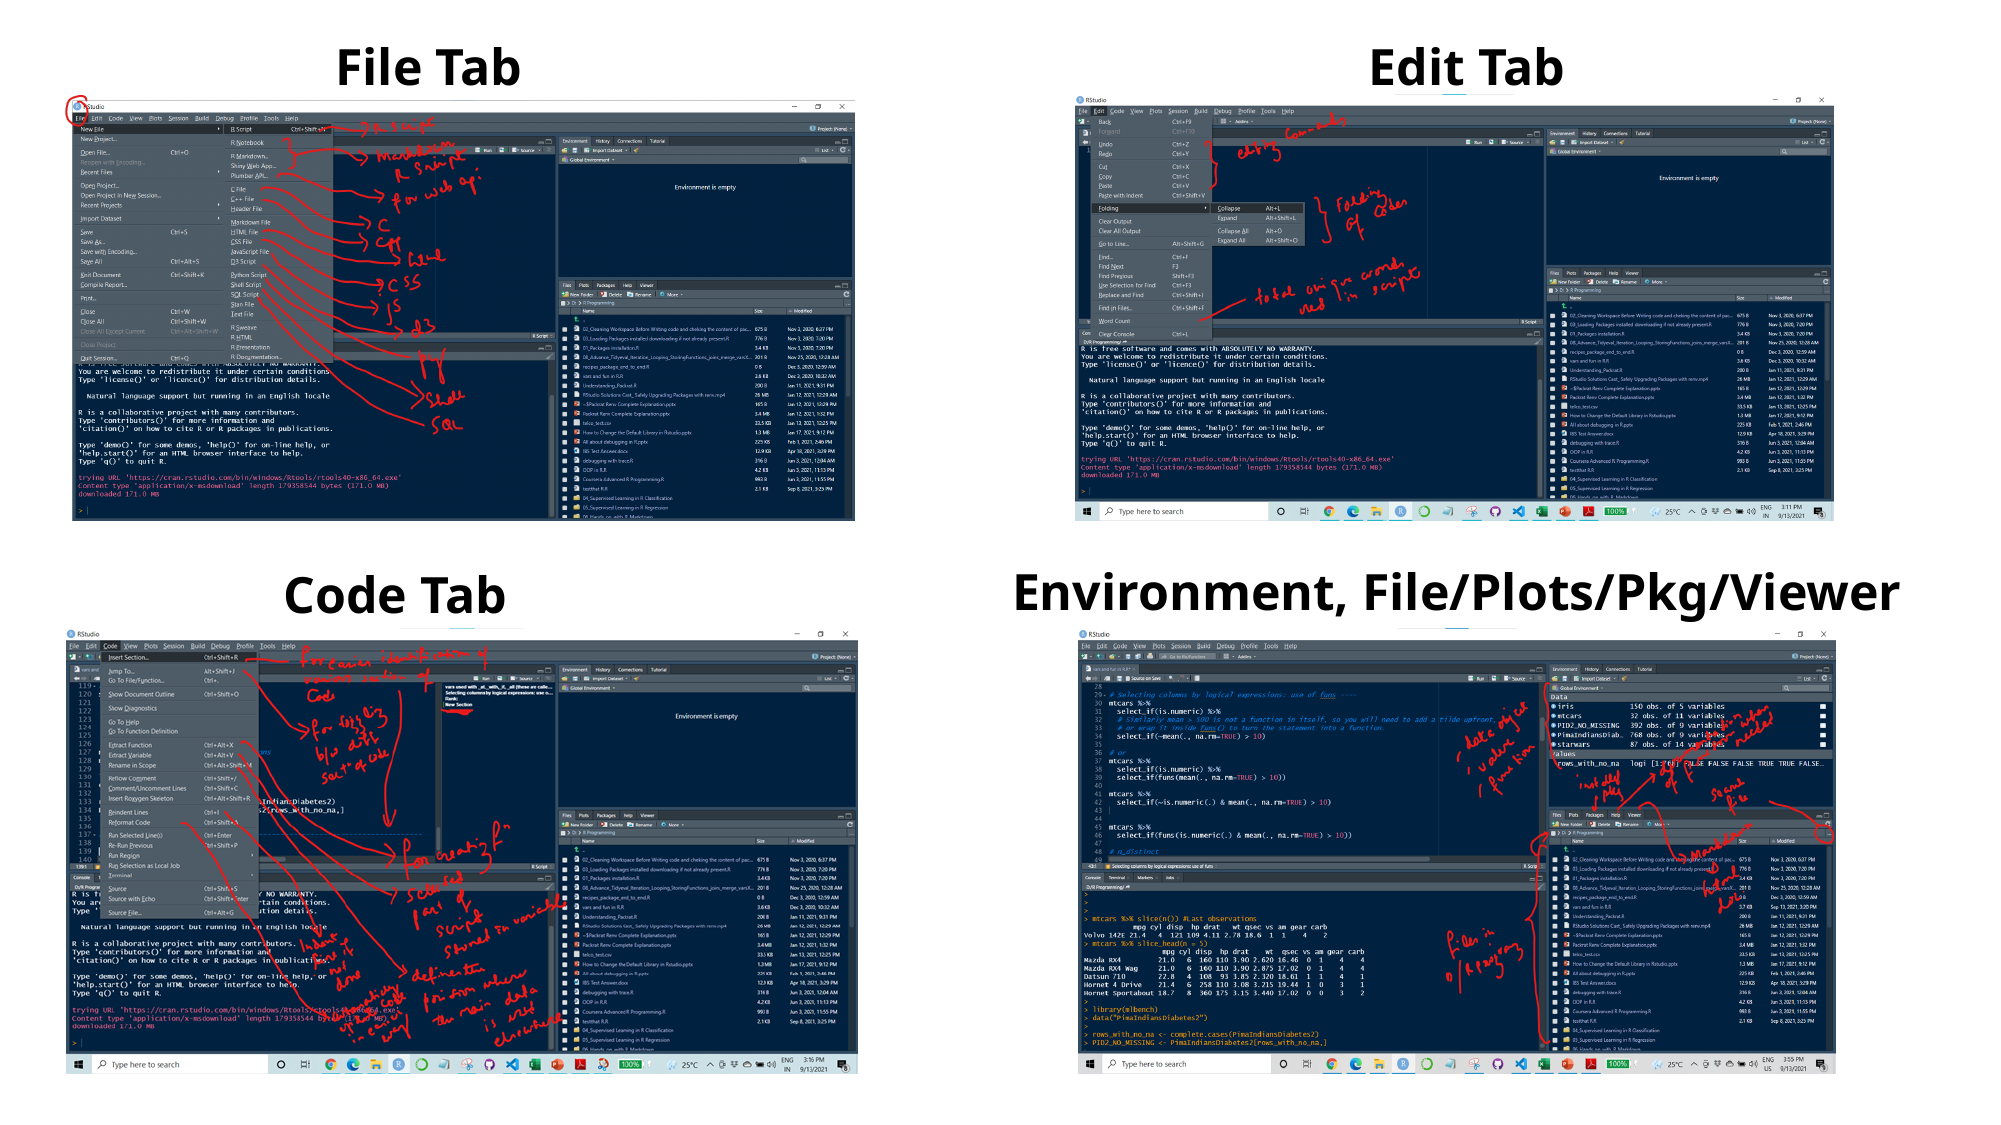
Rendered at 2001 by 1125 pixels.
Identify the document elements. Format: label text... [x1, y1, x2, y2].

text_box Edit Tab [1353, 4, 1707, 94]
picture [1078, 628, 1836, 1074]
picture [66, 628, 858, 1074]
picture [64, 94, 855, 521]
text_box Code Tab [268, 532, 622, 628]
text_box Environment, File/Plots/Pkg/Viewer [911, 530, 2000, 659]
title File Tab [320, 15, 604, 94]
picture [1075, 94, 1834, 521]
